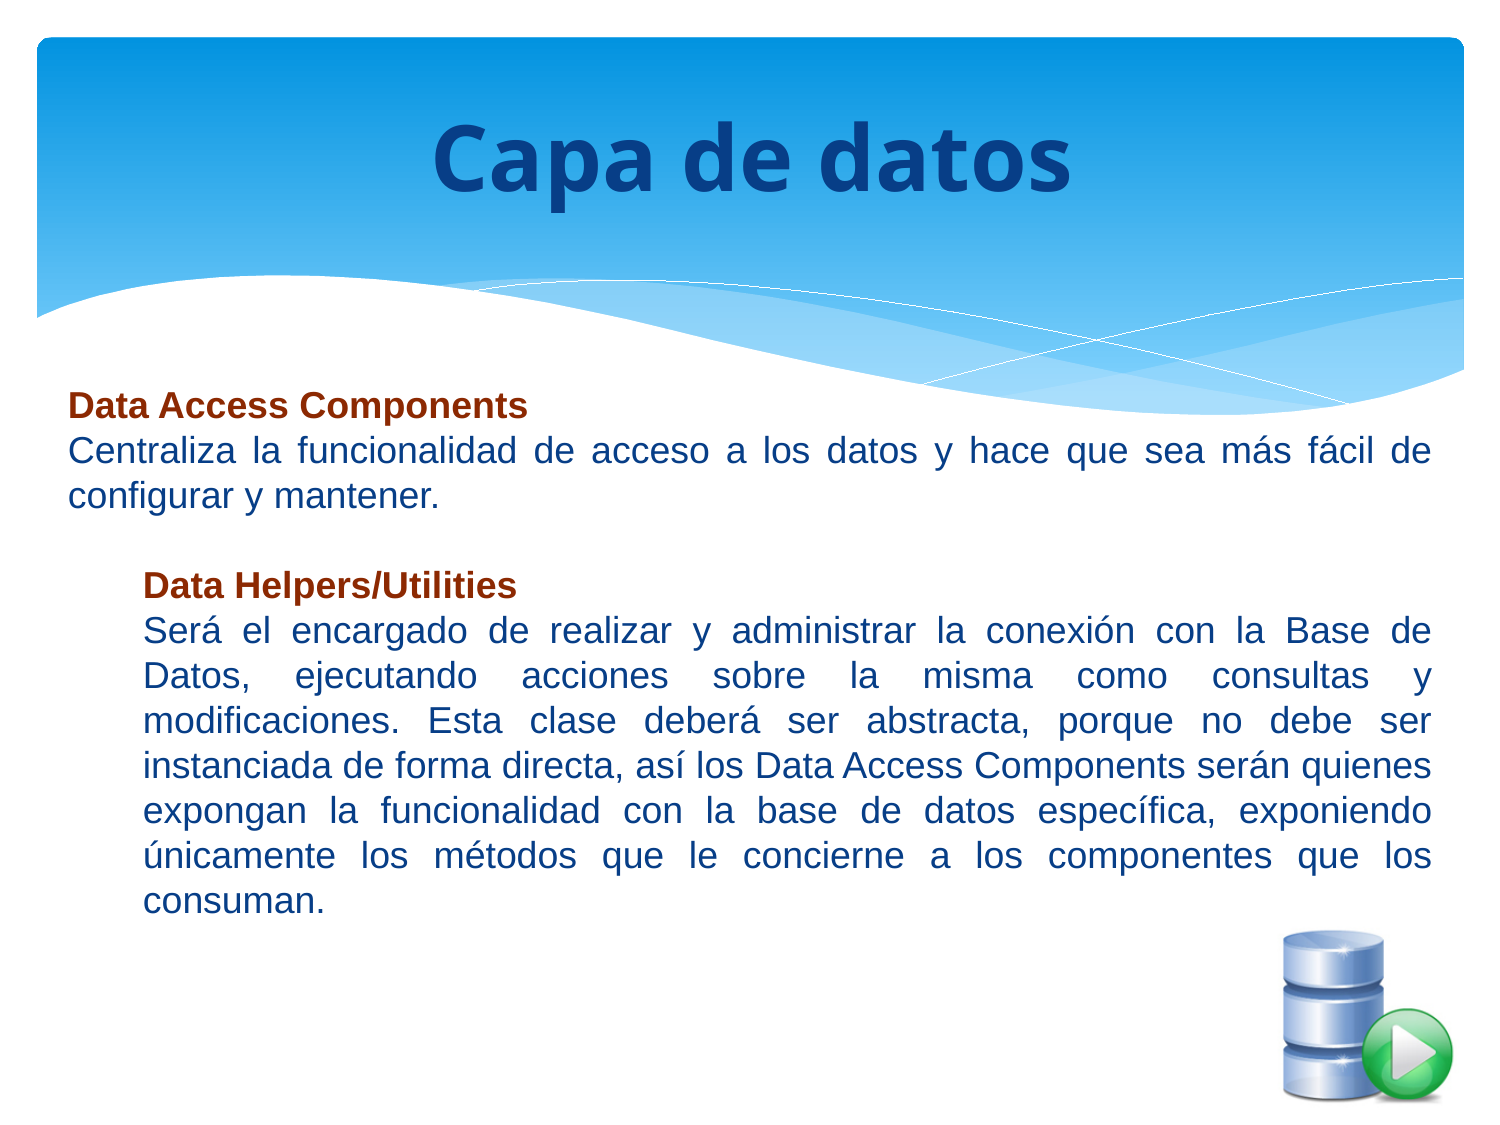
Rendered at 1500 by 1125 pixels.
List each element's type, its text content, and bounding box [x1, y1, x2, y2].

text_box Data Access Components Centraliza la funcionalidad de acceso a los datos y hace que sea más fácil de configurar y mantener. Data Helpers/Utilities Será el encargado de realizar y administrar la conexión con la Base de Datos, ejecutando acciones sobre la misma como consultas y modificaciones. Esta clase deberá ser abstracta, porque no debe ser instanciada de forma directa, así los Data Access Components serán quienes expongan la funcionalidad con la base de datos específica, exponiendo únicamente los métodos que le concierne a los componentes que los consuman. [53, 373, 1447, 929]
picture [1257, 909, 1474, 1125]
title Capa de datos [76, 77, 1428, 232]
